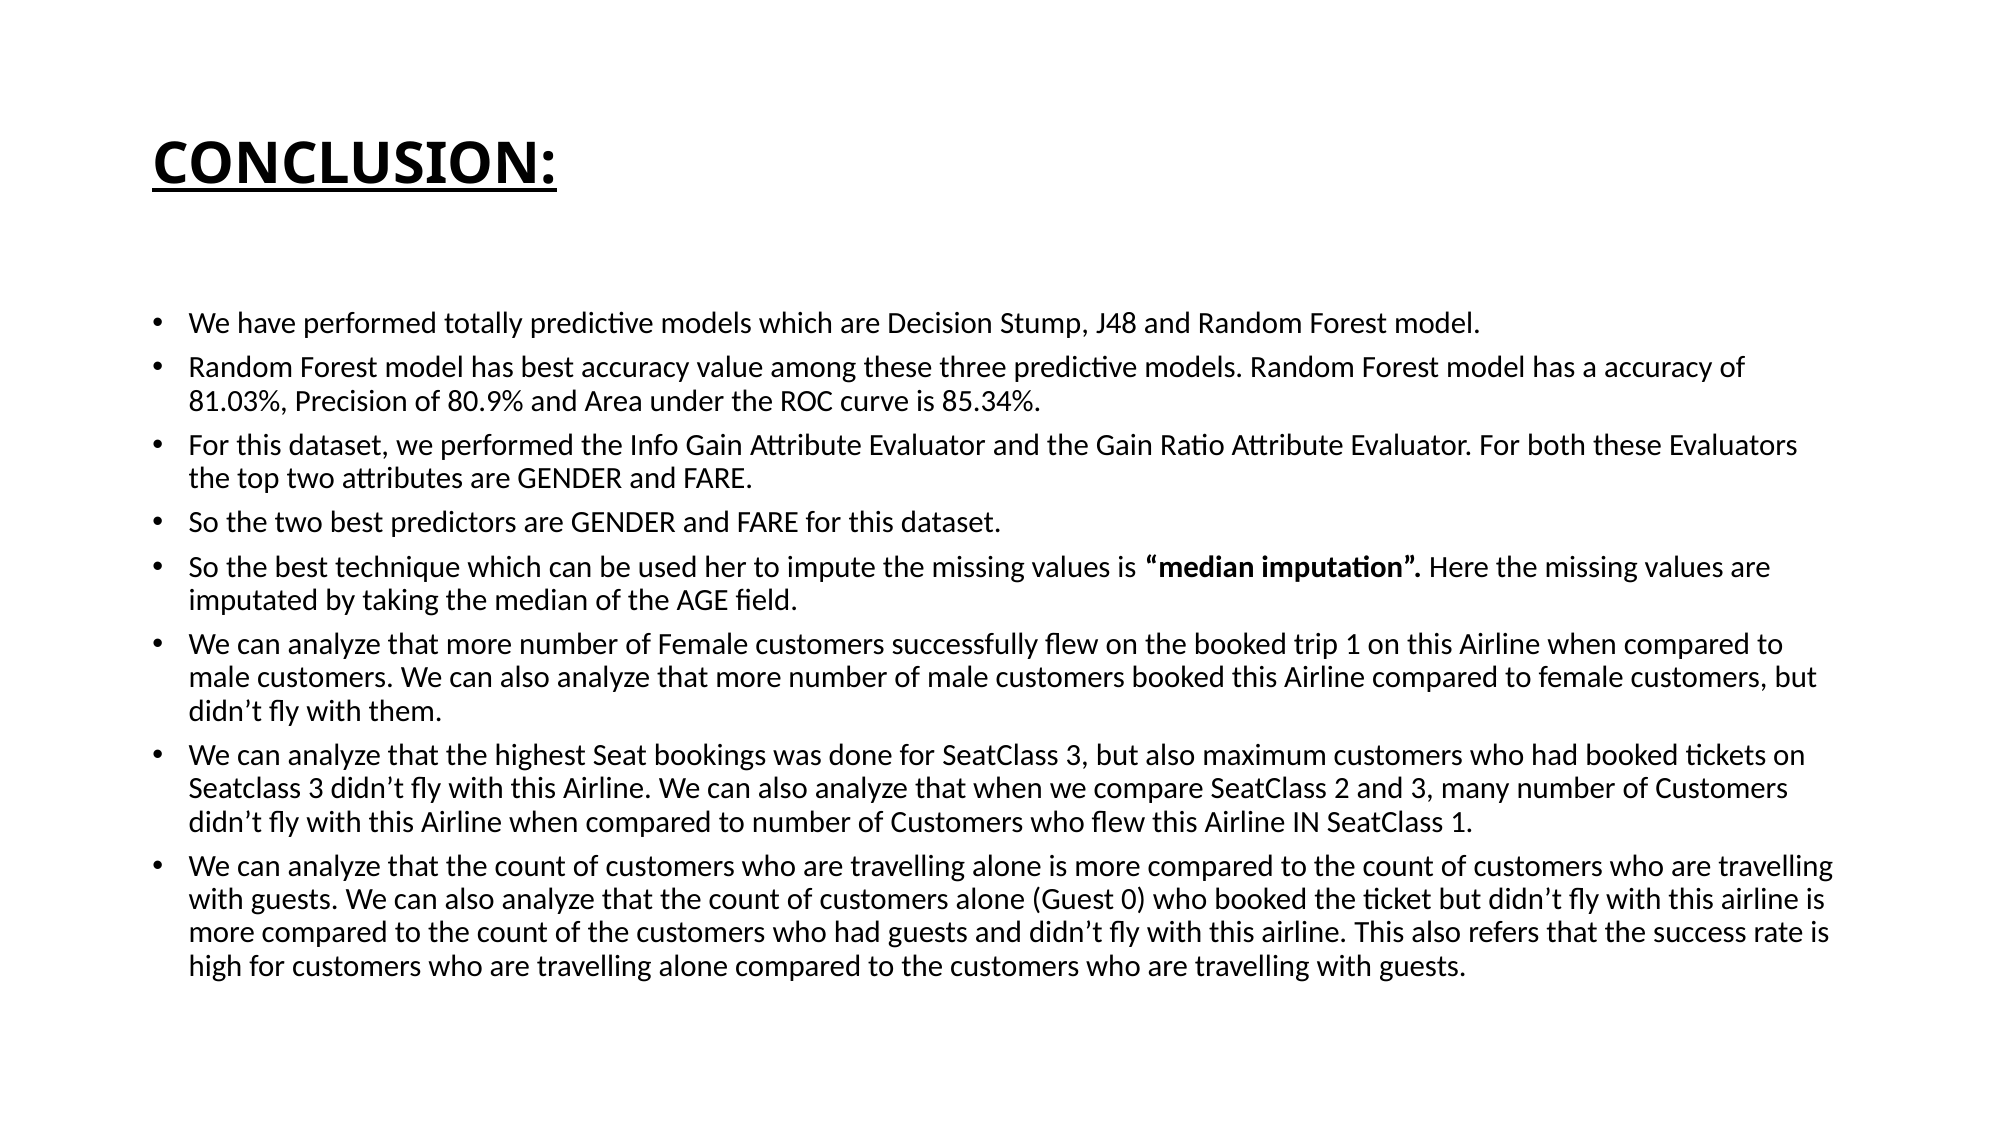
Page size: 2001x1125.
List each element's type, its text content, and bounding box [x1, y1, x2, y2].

title CONCLUSION: [137, 59, 1863, 278]
list We have performed totally predictive models which are Decision Stump, J48 and Random Forest model. Random Forest model has best accuracy value among these three predictive models. Random Forest model has a accuracy of 81.03%, Precision of 80.9% and Area under the ROC curve is 85.34%. For this dataset, we performed the Info Gain Attribute Evaluator and the Gain Ratio Attribute Evaluator. For both these Evaluators the top two attributes are GENDER and FARE. So the two best predictors are GENDER and FARE for this dataset. So the best technique which can be used her to impute the missing values is “median imputation”. Here the missing values are imputated by taking the median of the AGE field. We can analyze that more number of Female customers successfully flew on the booked trip 1 on this Airline when compared to male customers. We can also analyze that more number of male customers booked this Airline compared to female customers, but didn’t fly with them. We can analyze that the highest Seat bookings was done for SeatClass 3, but also maximum customers who had booked tickets on Seatclass 3 didn’t fly with this Airline. We can also analyze that when we compare SeatClass 2 and 3, many number of Customers didn’t fly with this Airline when compared to number of Customers who flew this Airline IN SeatClass 1. We can analyze that the count of customers who are travelling alone is more compared to the count of customers who are travelling with guests. We can also analyze that the count of customers alone (Guest 0) who booked the ticket but didn’t fly with this airline is more compared to the count of the customers who had guests and didn’t fly with this airline. This also refers that the success rate is high for customers who are travelling alone compared to the customers who are travelling with guests. [137, 299, 1863, 1014]
